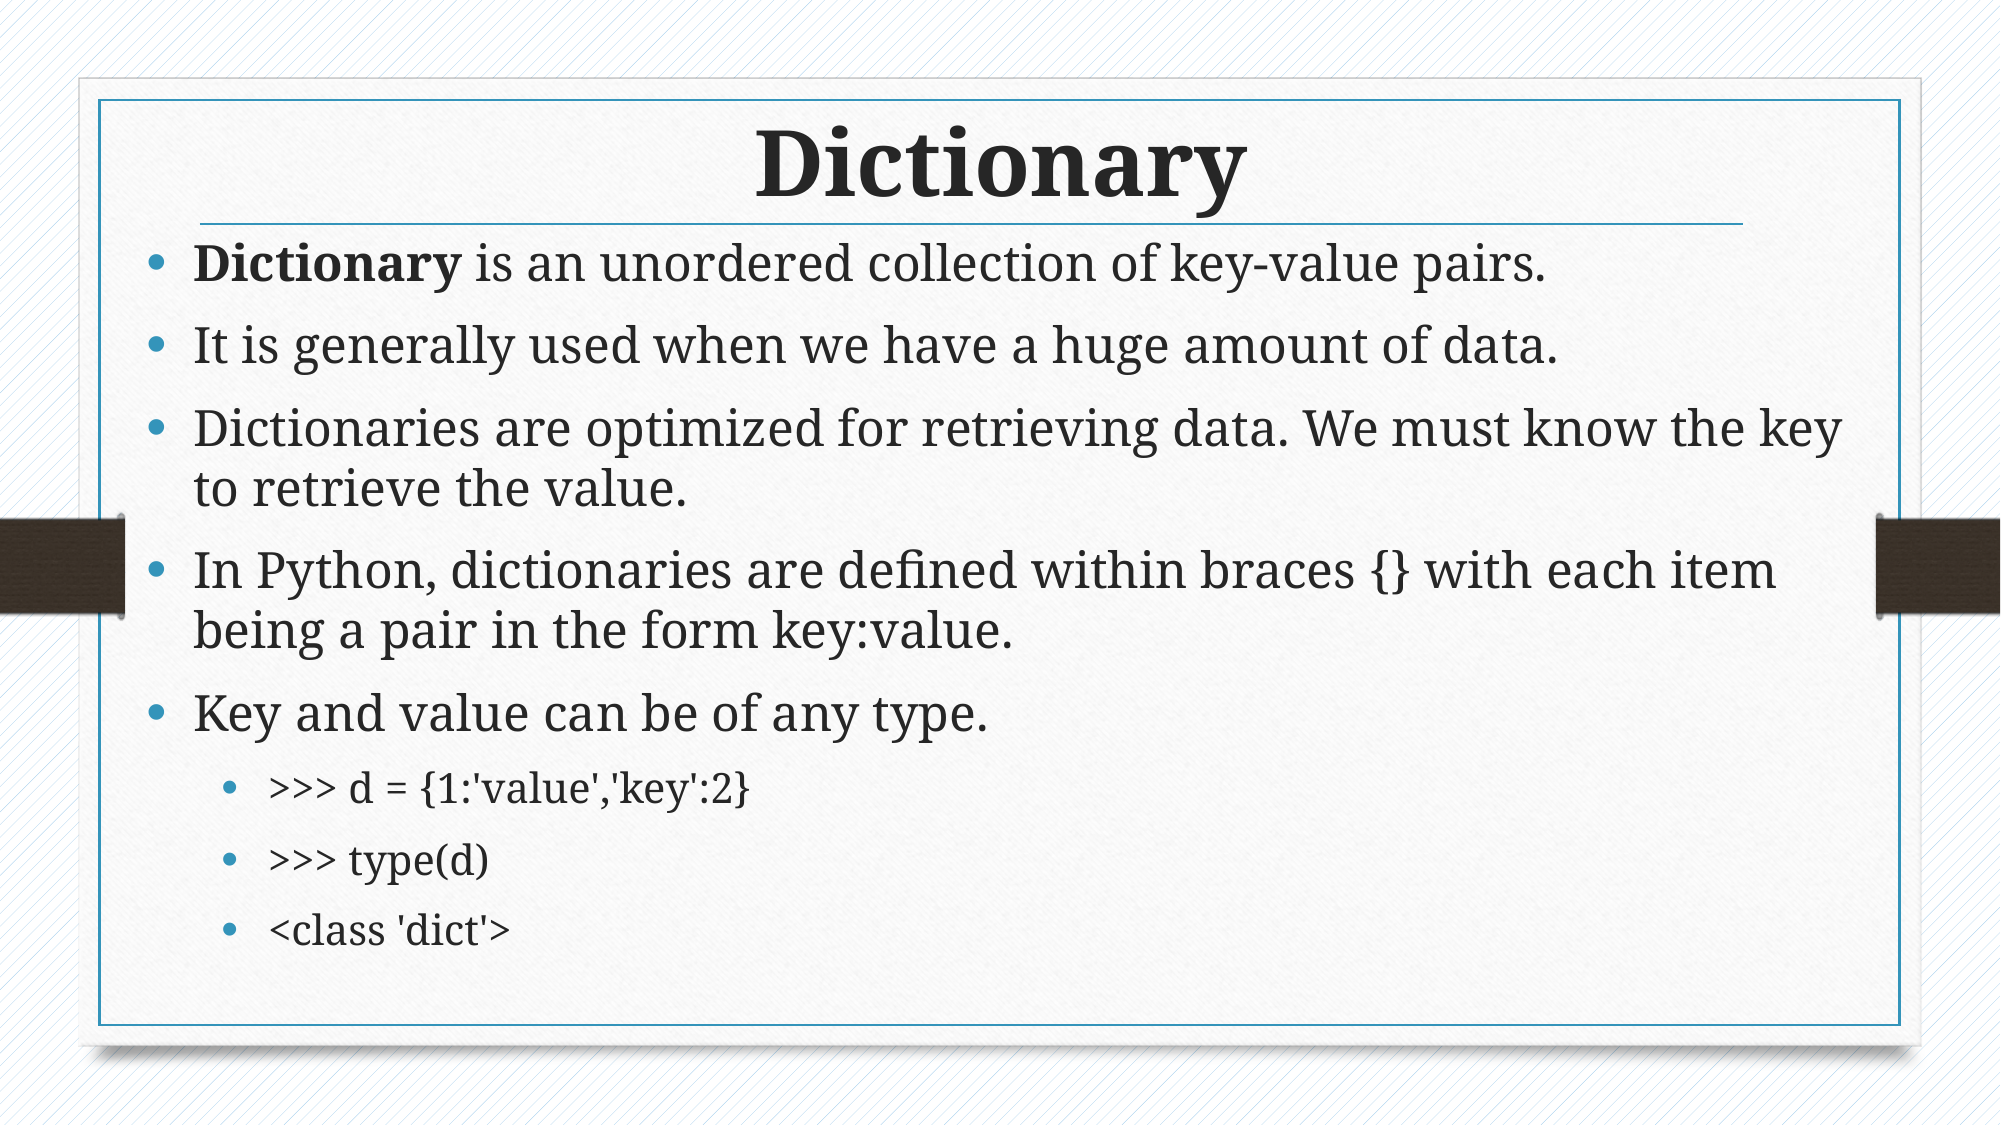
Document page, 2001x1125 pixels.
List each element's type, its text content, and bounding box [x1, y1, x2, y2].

list Dictionary is an unordered collection of key-value pairs. It is generally used when we have a huge amount of data. Dictionaries are optimized for retrieving data. We must know the key to retrieve the value. In Python, dictionaries are defined within braces {} with each item being a pair in the form key:value. Key and value can be of any type. >>> d = {1:'value','key':2} >>> type(d) <class 'dict'> [131, 223, 1871, 1017]
title Dictionary [131, 96, 1871, 223]
picture [0, 0, 2001, 1125]
